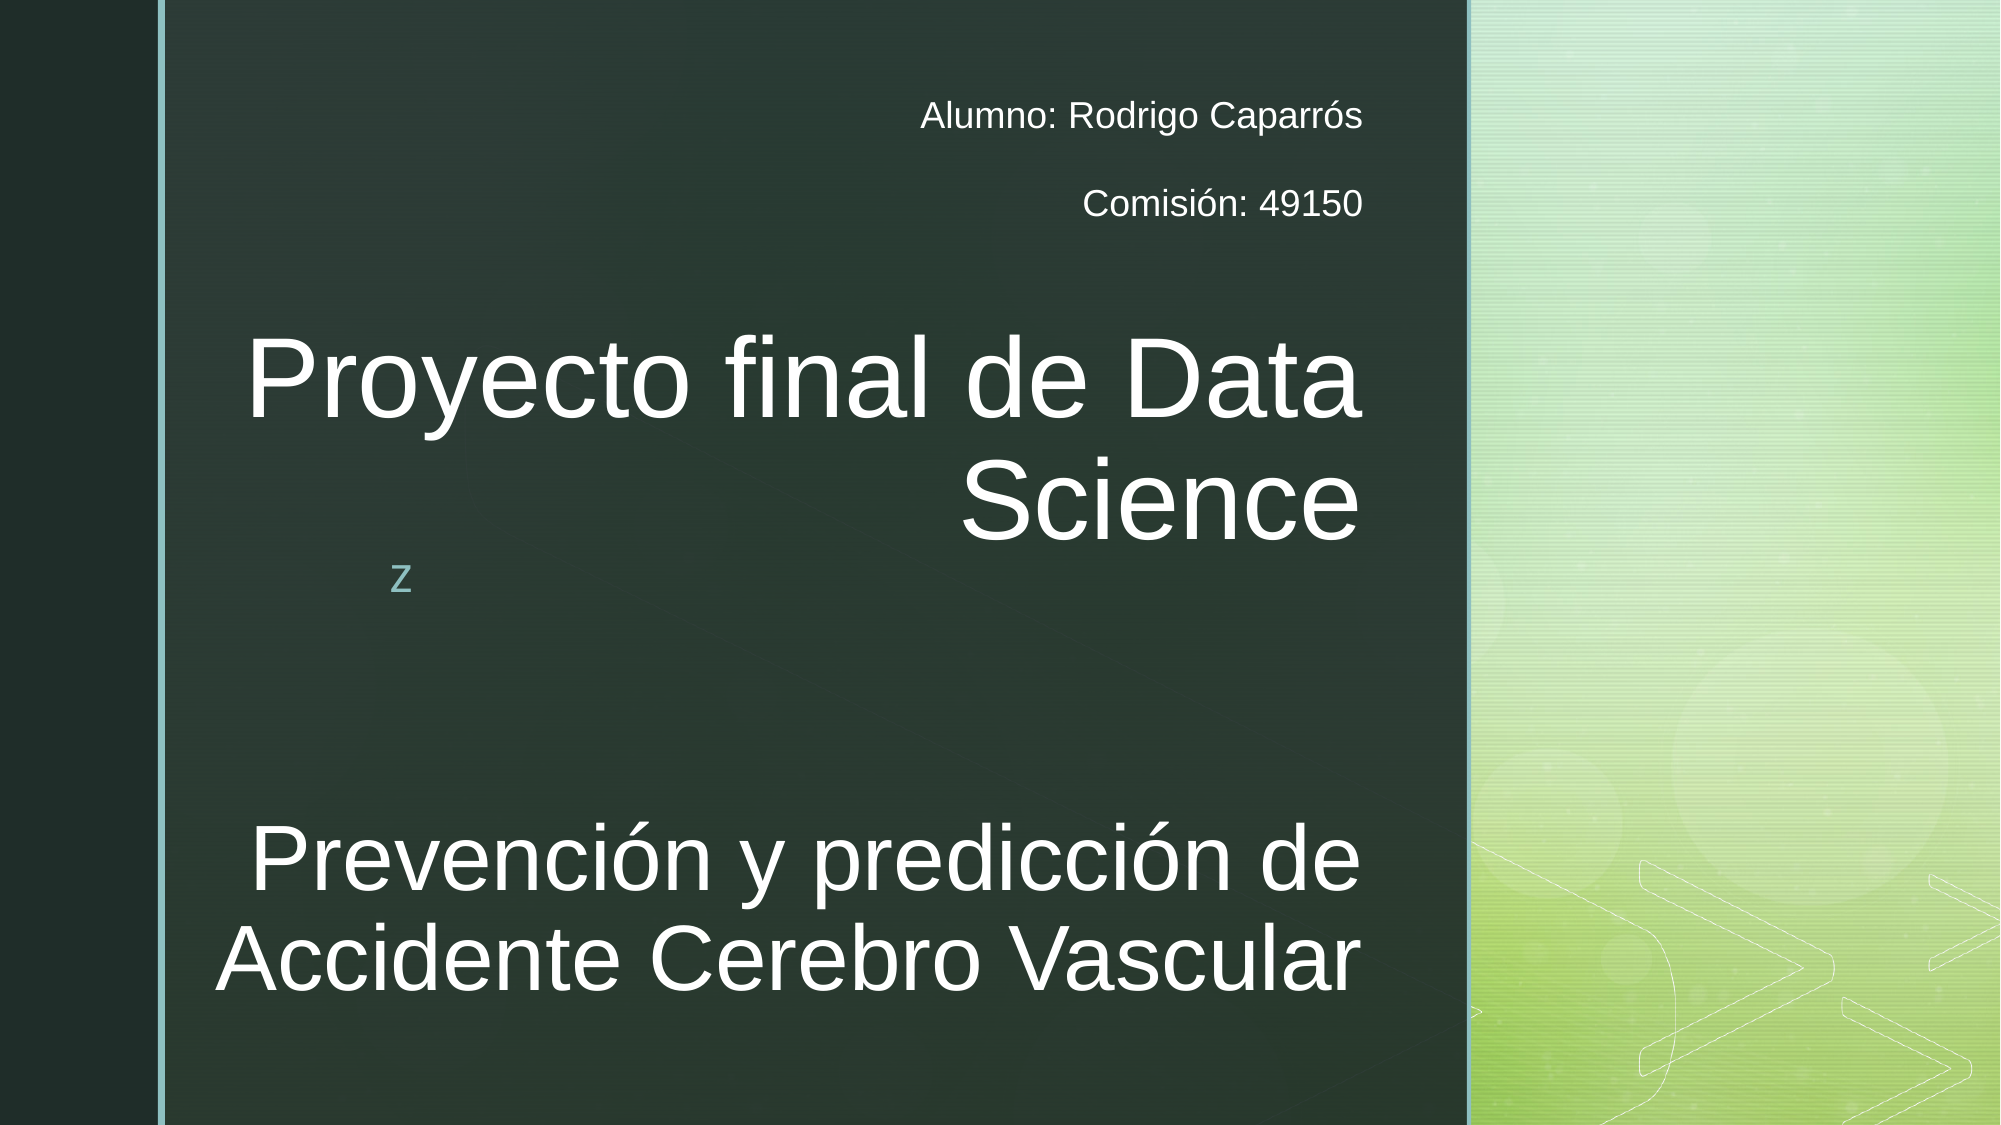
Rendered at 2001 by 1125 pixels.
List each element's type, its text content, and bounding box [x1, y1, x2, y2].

picture [1472, 0, 2001, 1125]
subtitle Alumno: Rodrigo Caparrós Comisión: 49150 [499, 40, 1378, 231]
title Proyecto final de Data Science Prevención y predicción de Accidente Cerebro Vascular [187, 311, 1379, 1049]
